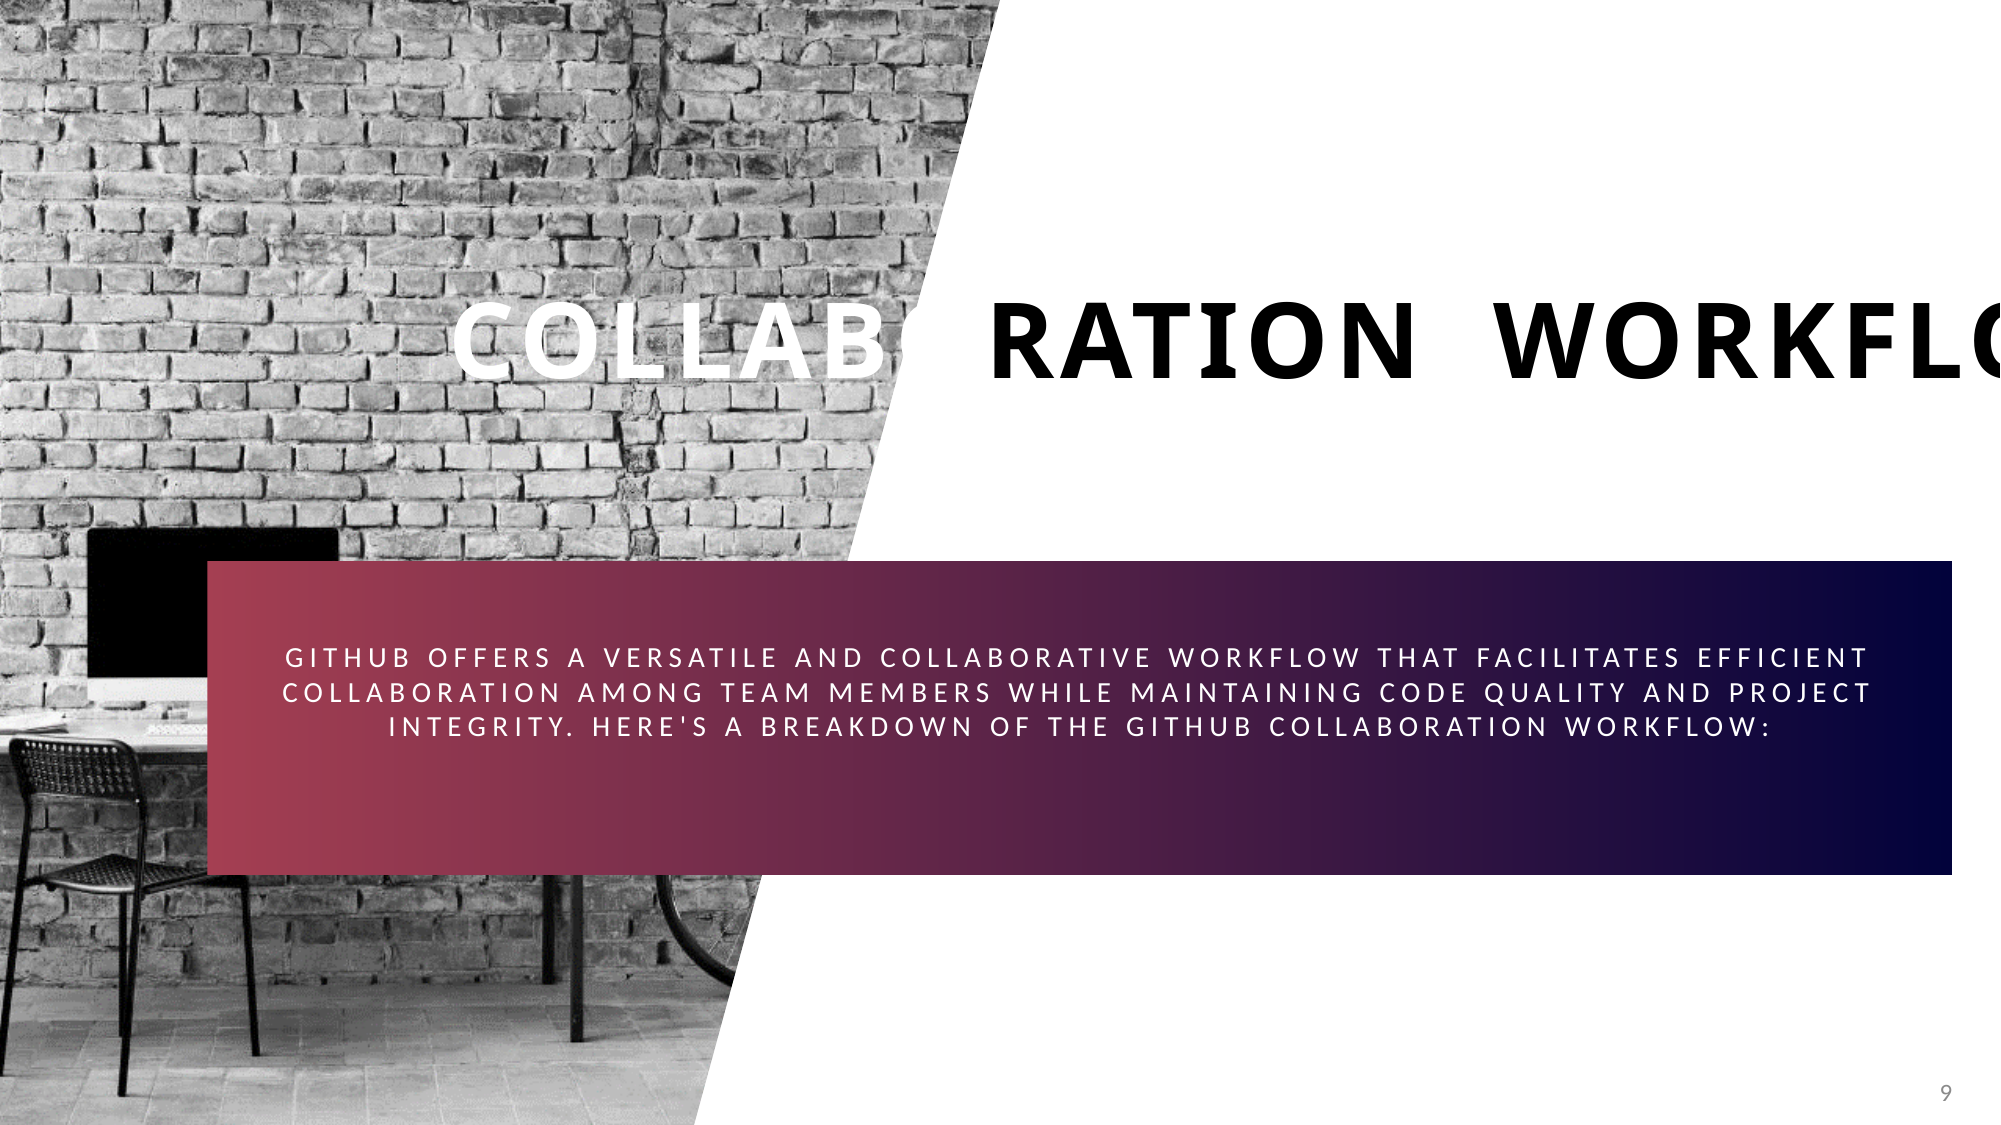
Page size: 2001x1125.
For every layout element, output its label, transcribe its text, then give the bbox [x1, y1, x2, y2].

title Collaboration Workflow [1000, 263, 2000, 407]
list GitHub offers a versatile and collaborative workflow that facilitates efficient collaboration among team members while maintaining code quality and project integrity. Here's a breakdown of the GitHub collaboration workflow: [1000, 561, 1952, 875]
picture [0, 0, 1000, 1125]
slide_number 9 [1894, 1061, 1968, 1121]
